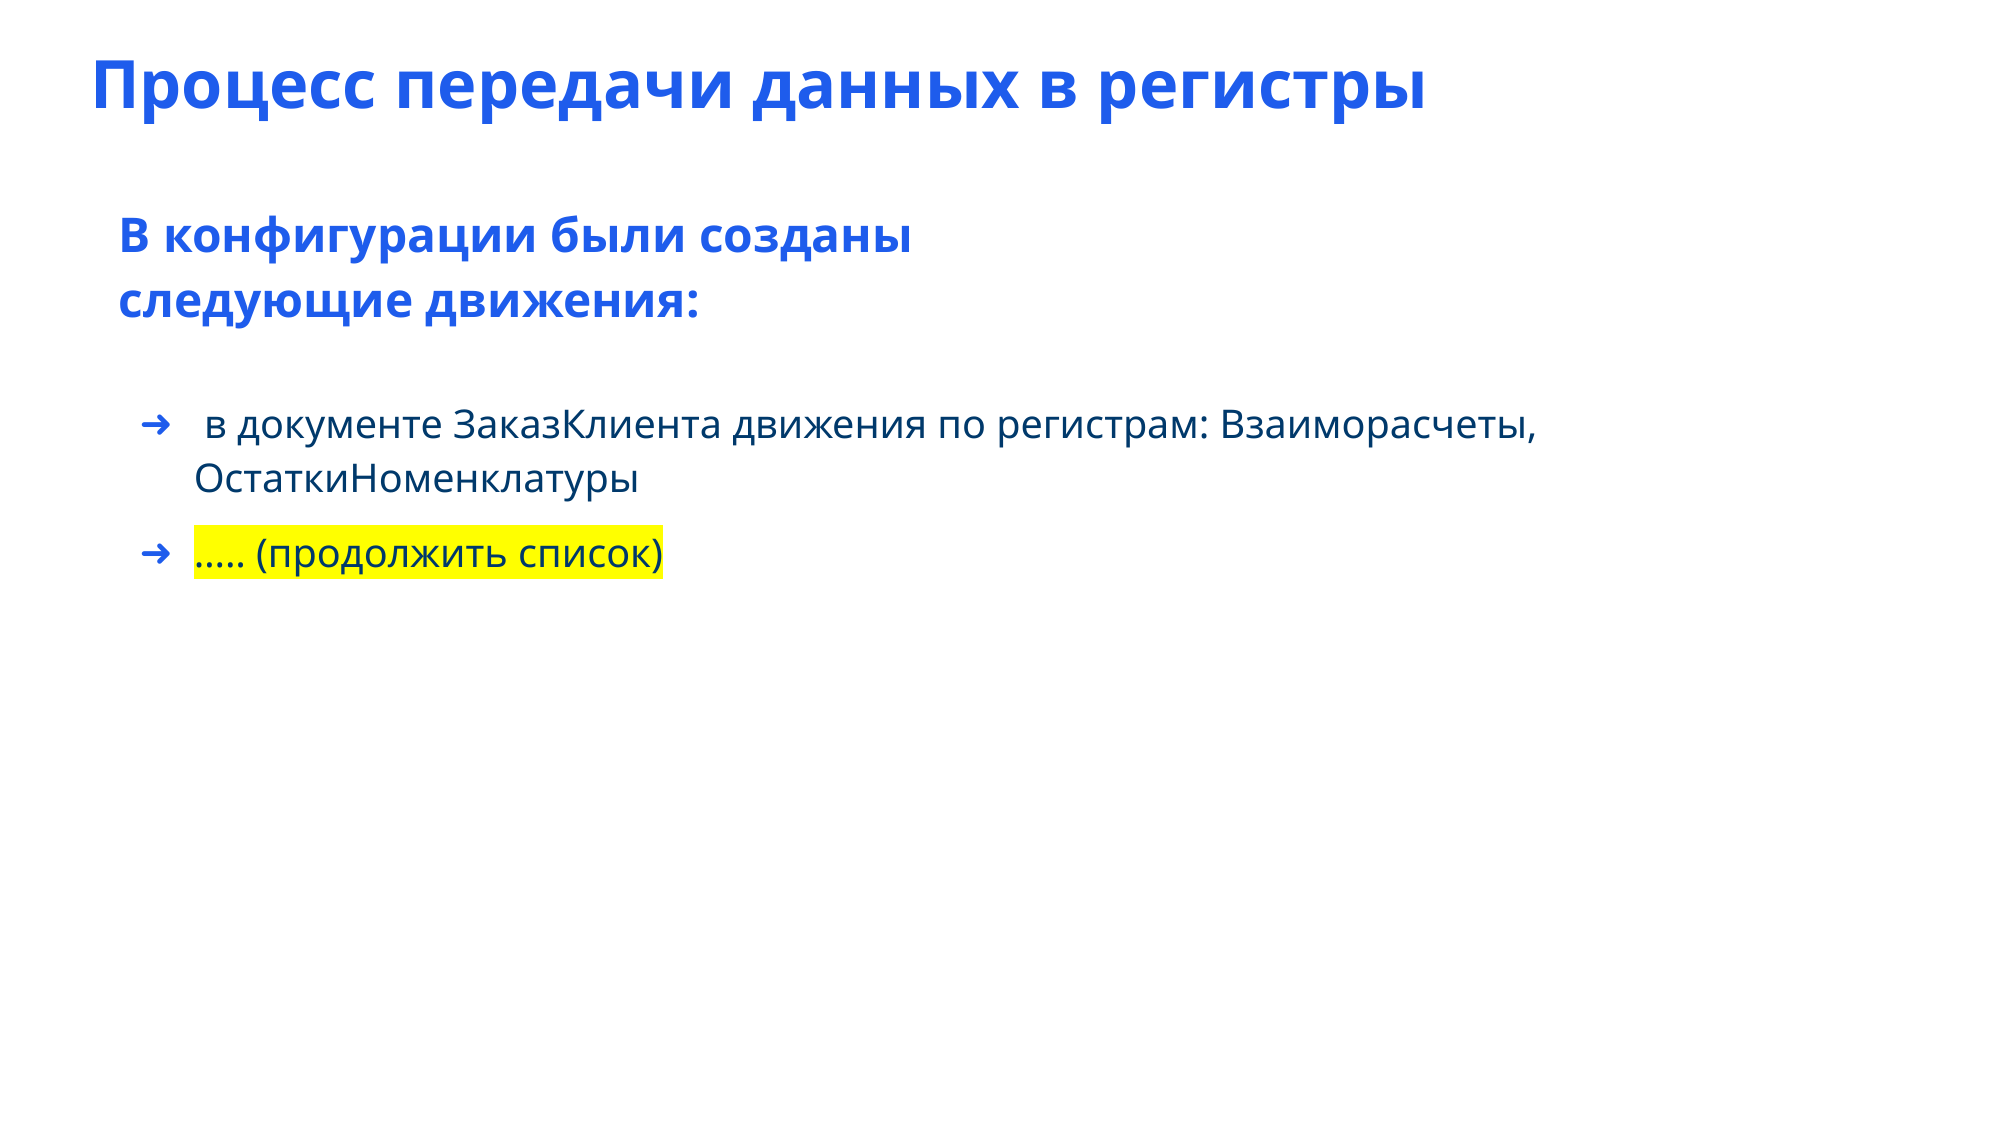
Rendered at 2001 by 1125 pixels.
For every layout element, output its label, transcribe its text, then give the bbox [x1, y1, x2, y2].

text_box в документе ЗаказКлиента движения по регистрам: Взаиморасчеты, ОстаткиНоменклатуры ….. (продолжить список) [103, 384, 1719, 581]
text_box В конфигурации были созданы следующие движения: [103, 188, 1104, 266]
text_box Процесс передачи данных в регистры [74, 43, 1767, 147]
